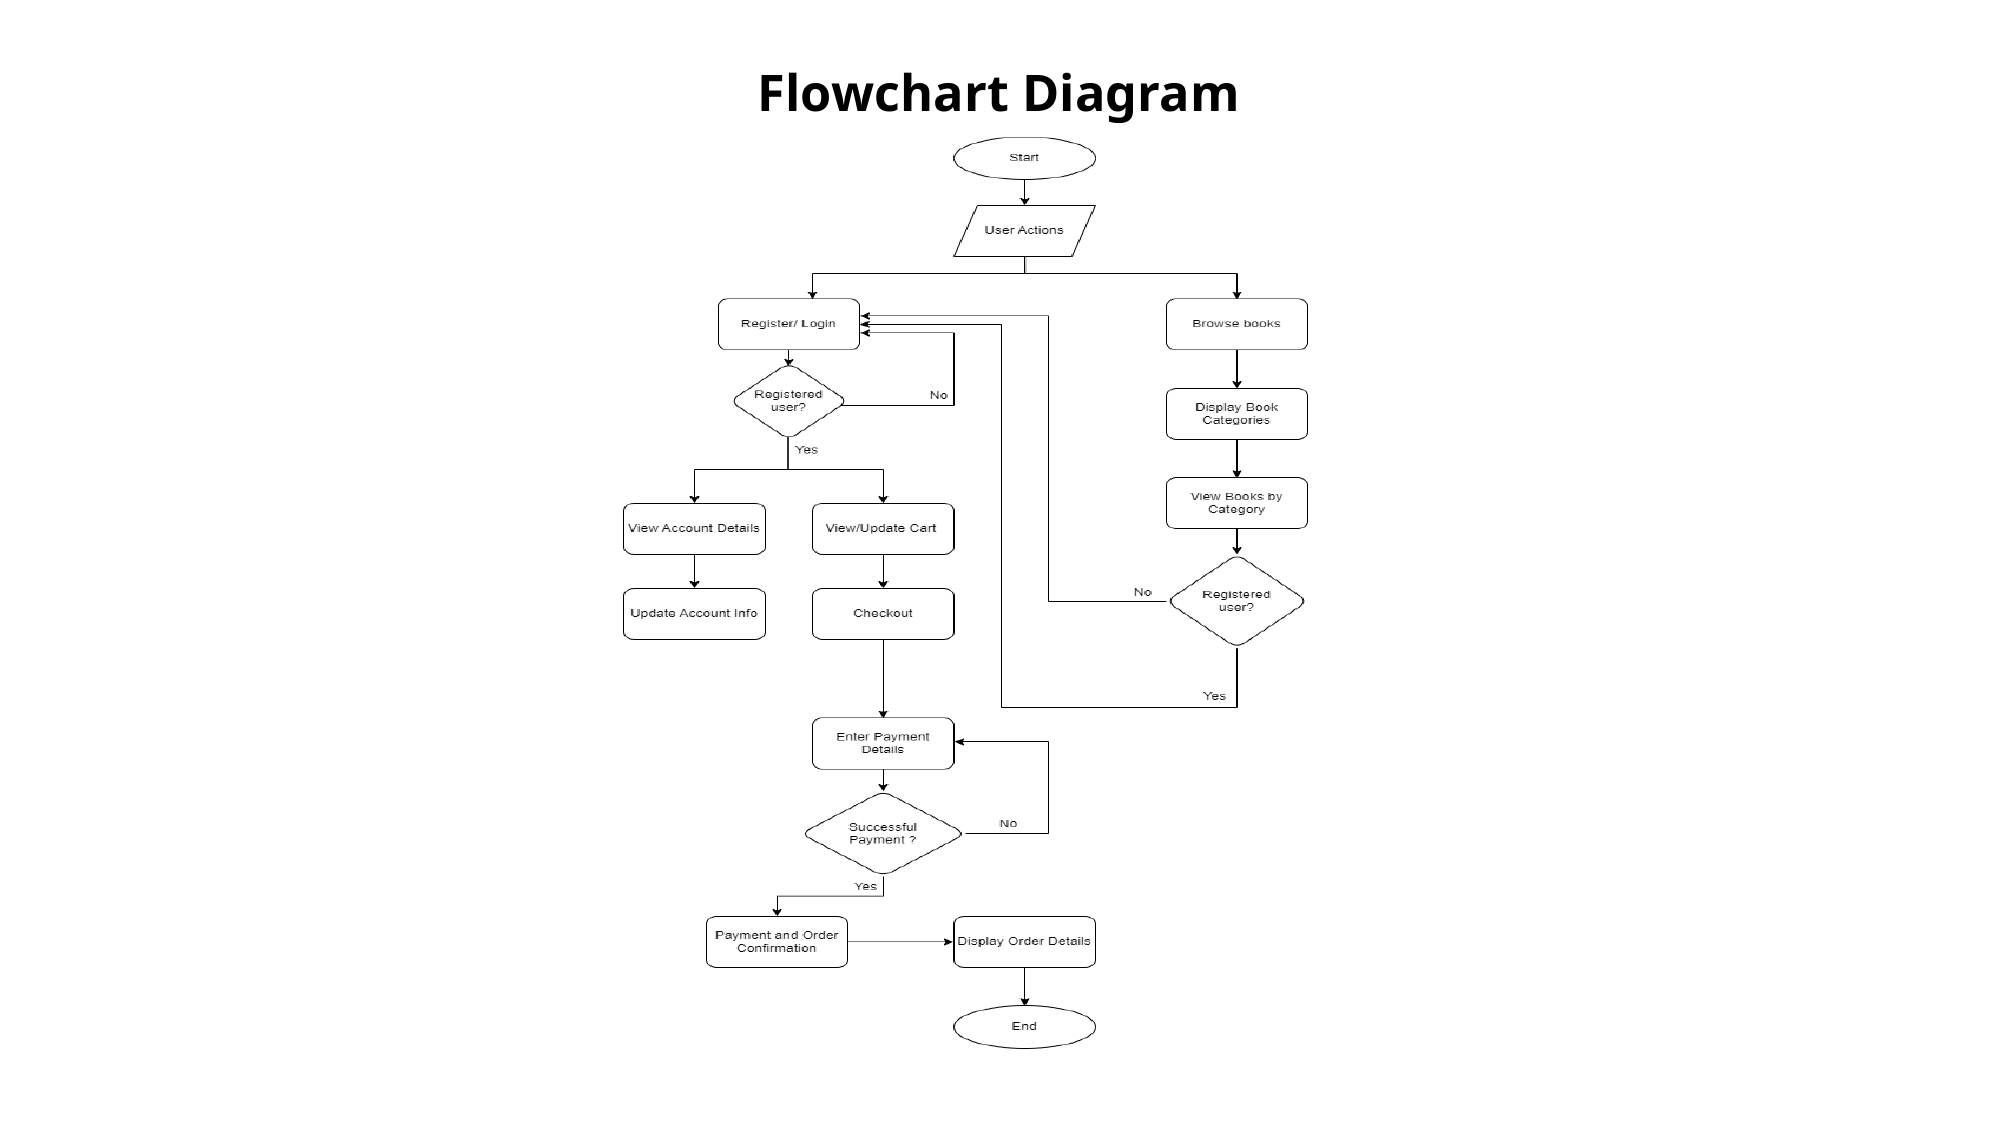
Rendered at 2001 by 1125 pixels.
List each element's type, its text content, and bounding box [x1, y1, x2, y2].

title Flowchart Diagram [137, 59, 1861, 130]
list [527, 126, 1507, 1125]
